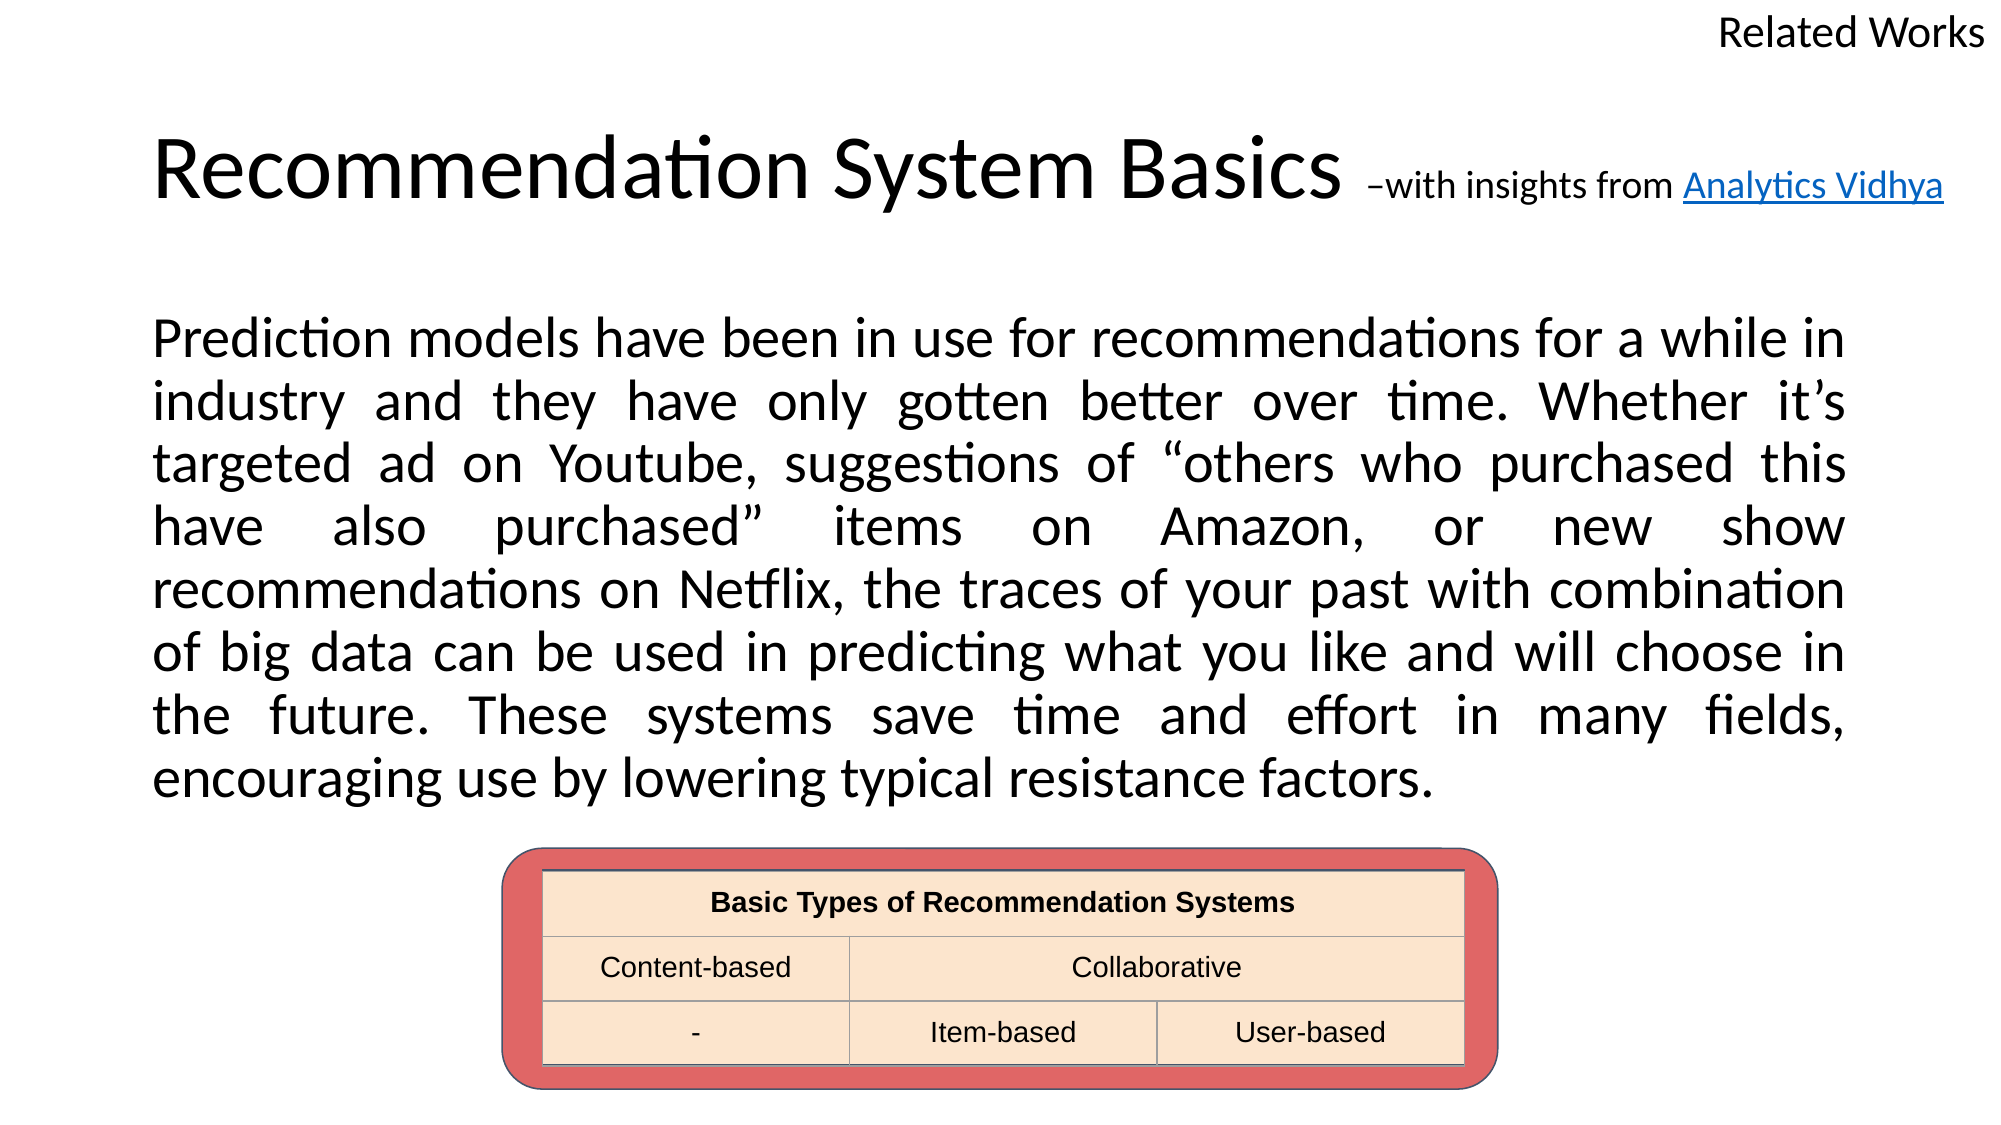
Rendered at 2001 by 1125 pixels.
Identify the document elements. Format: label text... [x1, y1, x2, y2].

text_box [502, 848, 1498, 1090]
table_cell User-based [1158, 1002, 1464, 1065]
table_cell Content-based [543, 937, 849, 1000]
title Recommendation System Basics –with insights from Analytics Vidhya [137, 59, 1971, 278]
table_cell Collaborative [850, 937, 1464, 1000]
table_cell - [543, 1002, 849, 1065]
table_header Basic Types of Recommendation Systems [543, 872, 1464, 936]
title Related Works [1471, 0, 2000, 94]
list Prediction models have been in use for recommendations for a while in industry and they have only gotten better over time. Whether it’s targeted ad on Youtube, suggestions of “others who purchased this have also purchased” items on Amazon, or new show recommendations on Netflix, the traces of your past with combination of big data can be used in predicting what you like and will choose in the future. These systems save time and effort in many fields, encouraging use by lowering typical resistance factors. [137, 299, 1863, 831]
table_cell Item-based [850, 1002, 1156, 1065]
